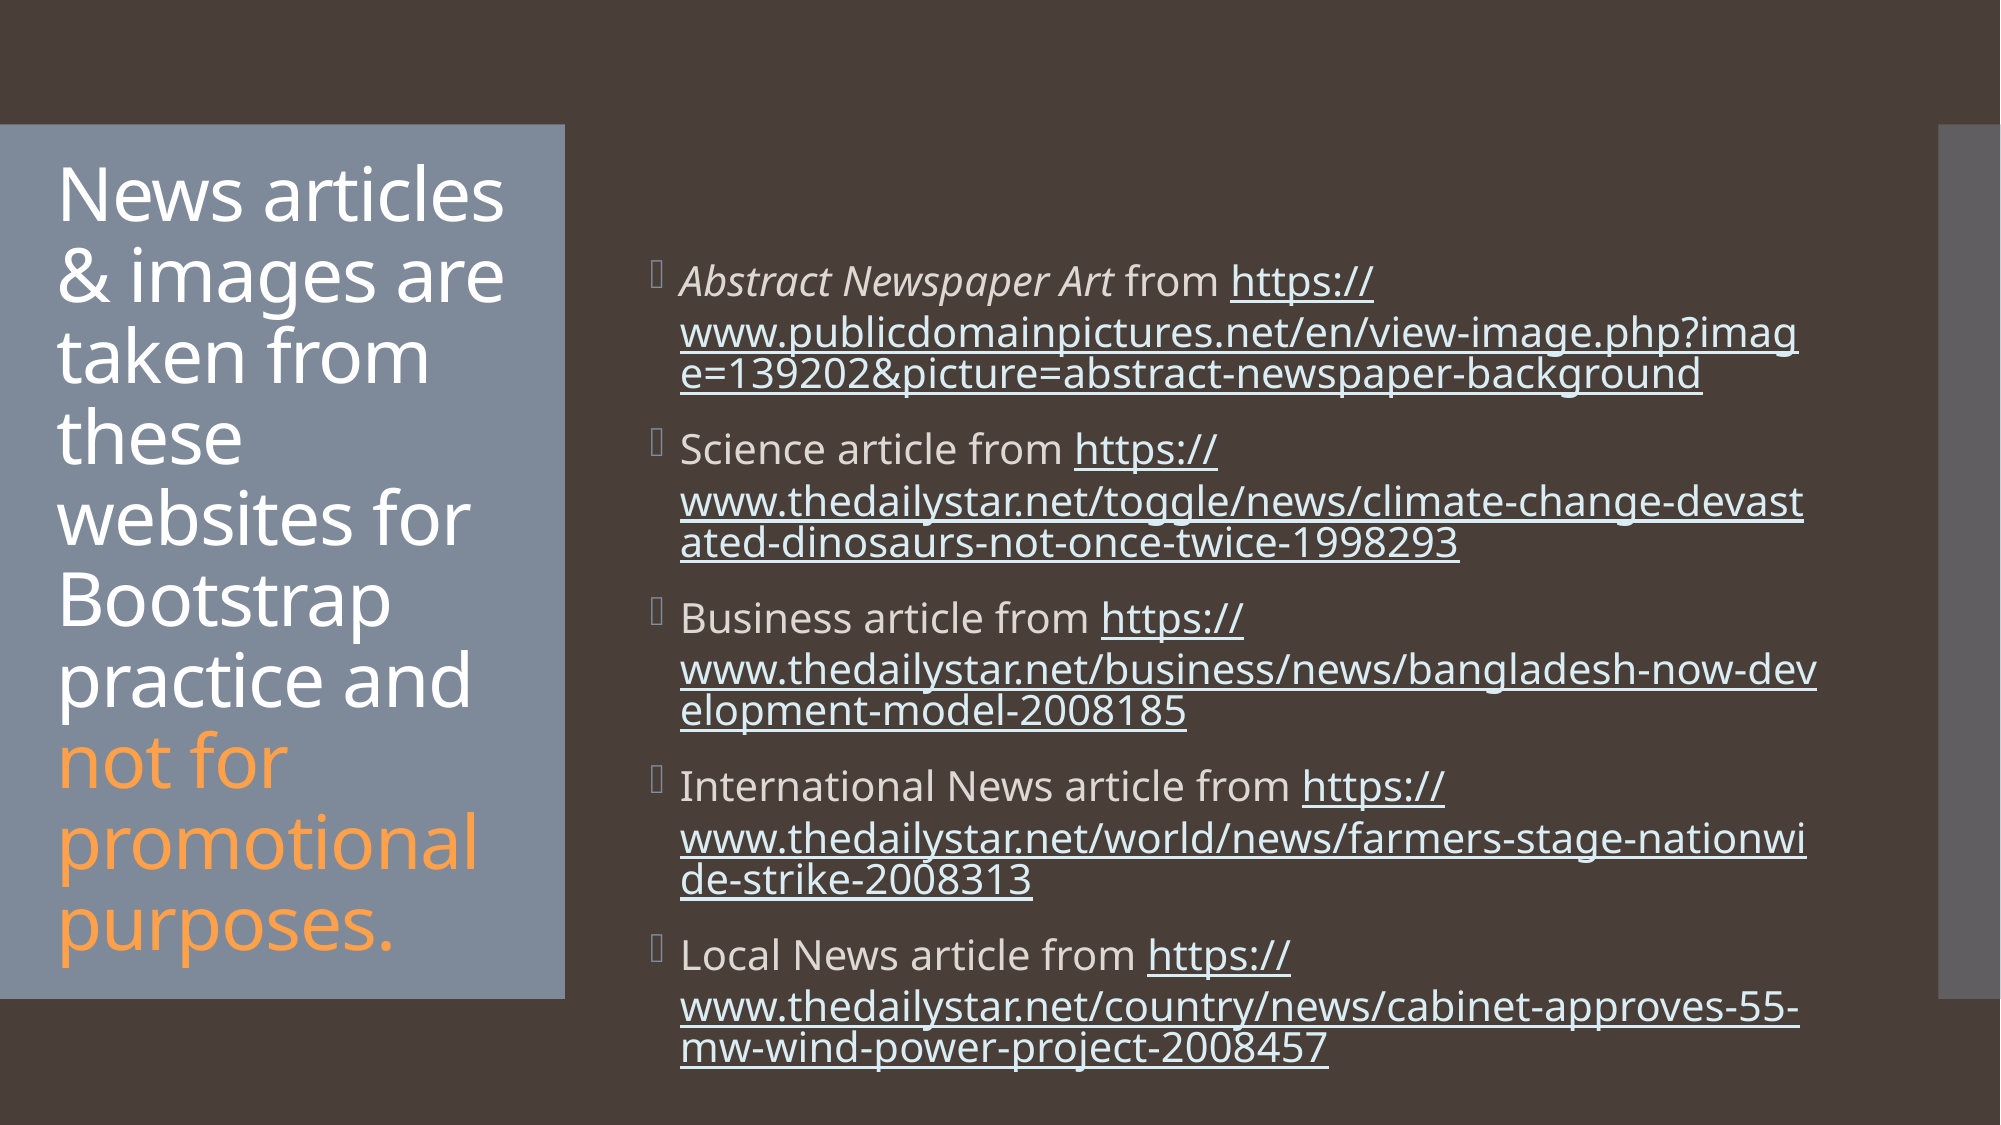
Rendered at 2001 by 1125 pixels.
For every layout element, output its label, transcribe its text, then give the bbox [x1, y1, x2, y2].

list Abstract Newspaper Art from https://www.publicdomainpictures.net/en/view-image.php?image=139202&picture=abstract-newspaper-background Science article from https://www.thedailystar.net/toggle/news/climate-change-devastated-dinosaurs-not-once-twice-1998293 Business article from https://www.thedailystar.net/business/news/bangladesh-now-development-model-2008185 International News article from https://www.thedailystar.net/world/news/farmers-stage-nationwide-strike-2008313 Local News article from https://www.thedailystar.net/country/news/cabinet-approves-55-mw-wind-power-project-2008457 [634, 141, 1835, 982]
title News articles & images are taken from these websites for Bootstrap practice and not for promotional purposes. [41, 184, 525, 940]
